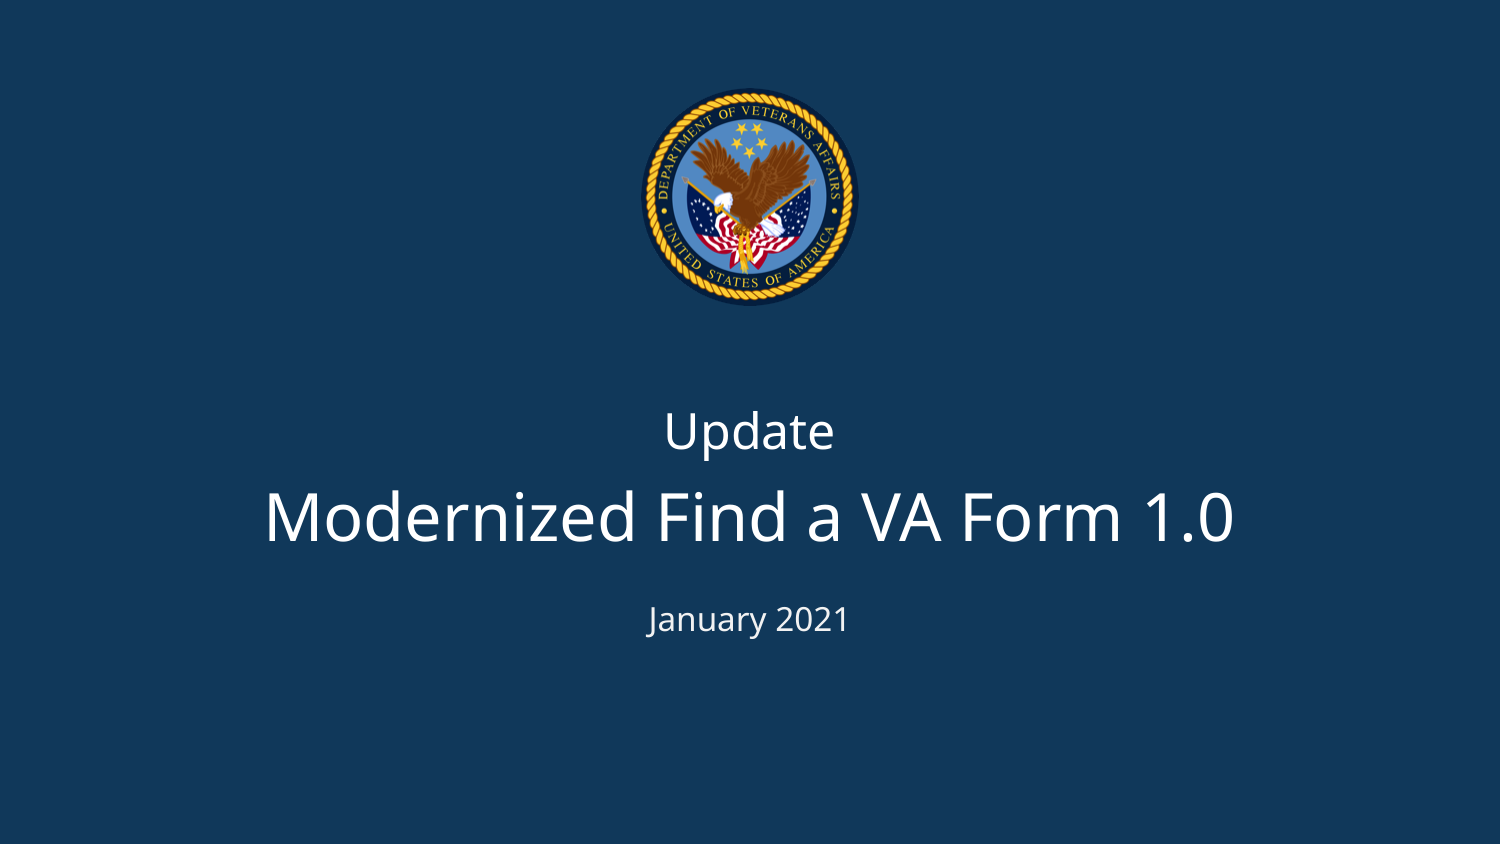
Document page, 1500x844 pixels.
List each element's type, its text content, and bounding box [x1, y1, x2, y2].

text_box Update Modernized Find a VA Form 1.0 [0, 379, 1500, 597]
text_box January 2021 [187, 583, 1313, 650]
picture [641, 88, 859, 306]
